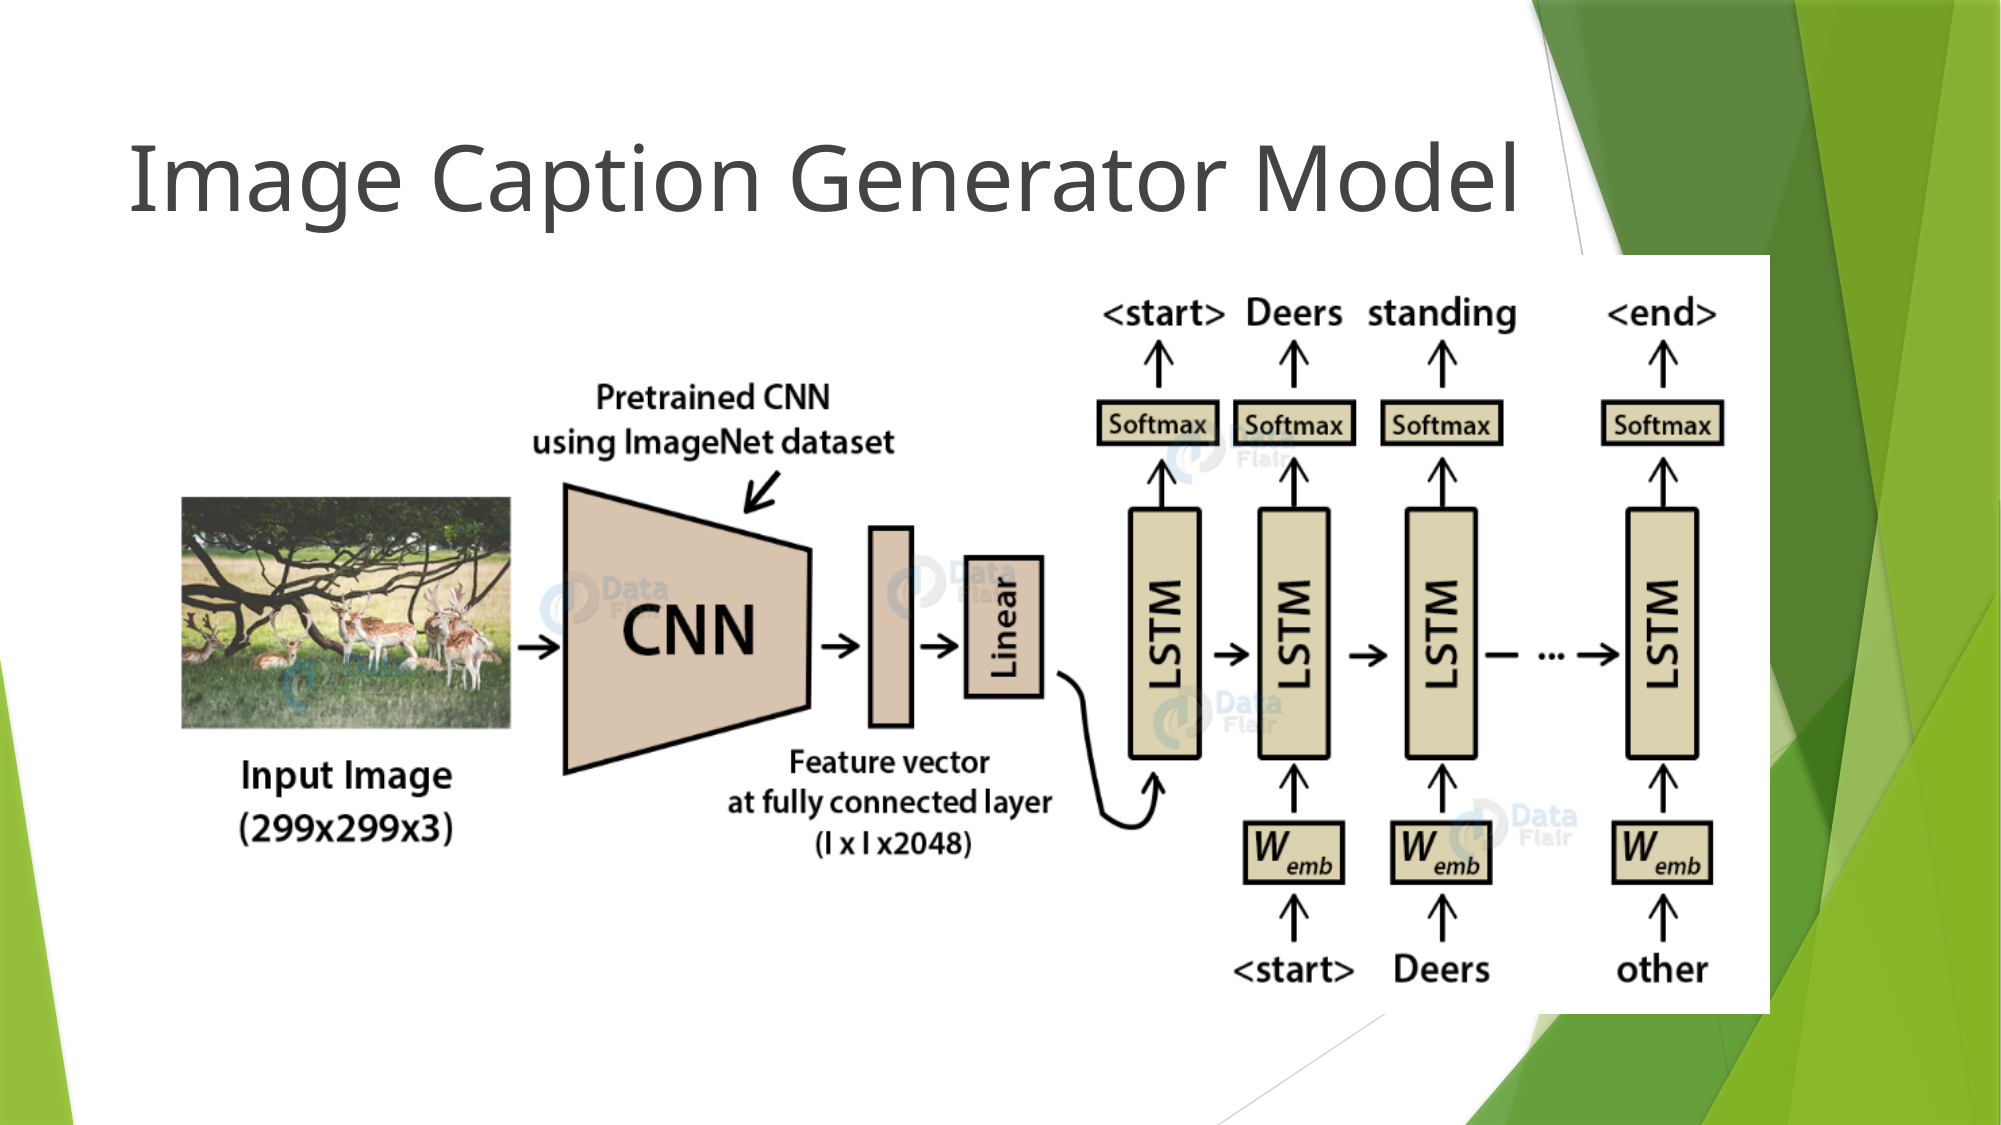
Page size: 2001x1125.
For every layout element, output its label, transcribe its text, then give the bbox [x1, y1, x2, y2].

picture [136, 254, 1771, 1014]
title Image Caption Generator Model [113, 111, 1839, 330]
